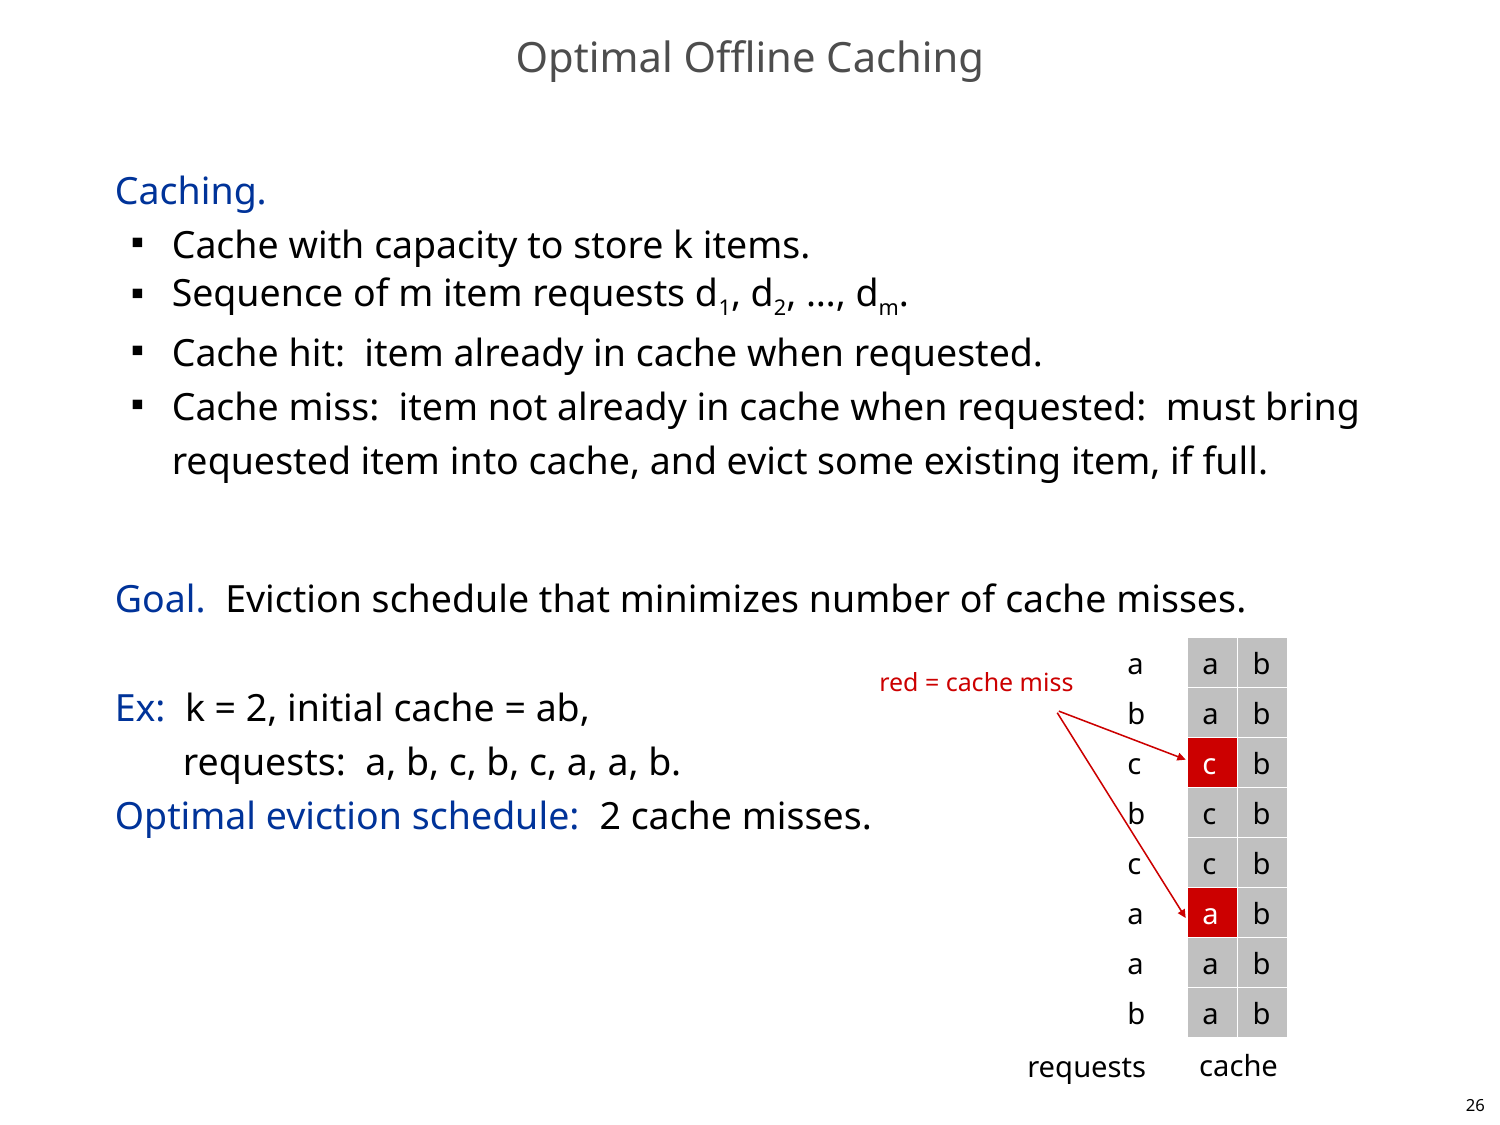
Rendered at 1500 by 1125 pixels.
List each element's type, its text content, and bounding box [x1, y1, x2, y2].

text_box a [1112, 937, 1163, 987]
text_box a [1187, 637, 1237, 687]
text_box b [1237, 987, 1288, 1038]
title Optimal Offline Caching [0, 24, 1500, 100]
text_box b [1237, 937, 1288, 987]
text_box cache [1184, 1039, 1294, 1090]
text_box a [1187, 937, 1237, 987]
slide_number 26 [1187, 1087, 1500, 1125]
text_box b [1237, 787, 1288, 837]
text_box b [1237, 737, 1288, 787]
text_box b [1112, 687, 1163, 737]
text_box b [1237, 887, 1288, 937]
text_box c [1187, 787, 1237, 837]
text_box b [1237, 687, 1288, 737]
text_box [1057, 712, 1186, 918]
text_box b [1112, 787, 1163, 837]
list Caching. Cache with capacity to store k items. Sequence of m item requests d1, d2, …, dm. Cache hit: item already in cache when requested. Cache miss: item not already in cache when requested: must bring requested item into cache, and evict some existing item, if full. Goal. Eviction schedule that minimizes number of cache misses. Ex: k = 2, initial cache = ab, requests: a, b, c, b, c, a, a, b. Optimal eviction schedule: 2 cache misses. [99, 149, 1388, 1038]
text_box c [1187, 737, 1237, 787]
text_box red = cache miss [864, 659, 1089, 705]
text_box b [1112, 987, 1163, 1038]
text_box b [1237, 837, 1288, 887]
text_box requests [1012, 1040, 1162, 1091]
text_box c [1187, 837, 1237, 887]
text_box a [1187, 687, 1237, 737]
text_box a [1112, 637, 1163, 687]
text_box a [1112, 887, 1163, 937]
text_box a [1187, 887, 1237, 937]
text_box b [1237, 637, 1288, 687]
text_box [1058, 711, 1186, 761]
text_box c [1112, 737, 1163, 787]
text_box c [1112, 837, 1163, 887]
text_box a [1187, 987, 1237, 1038]
